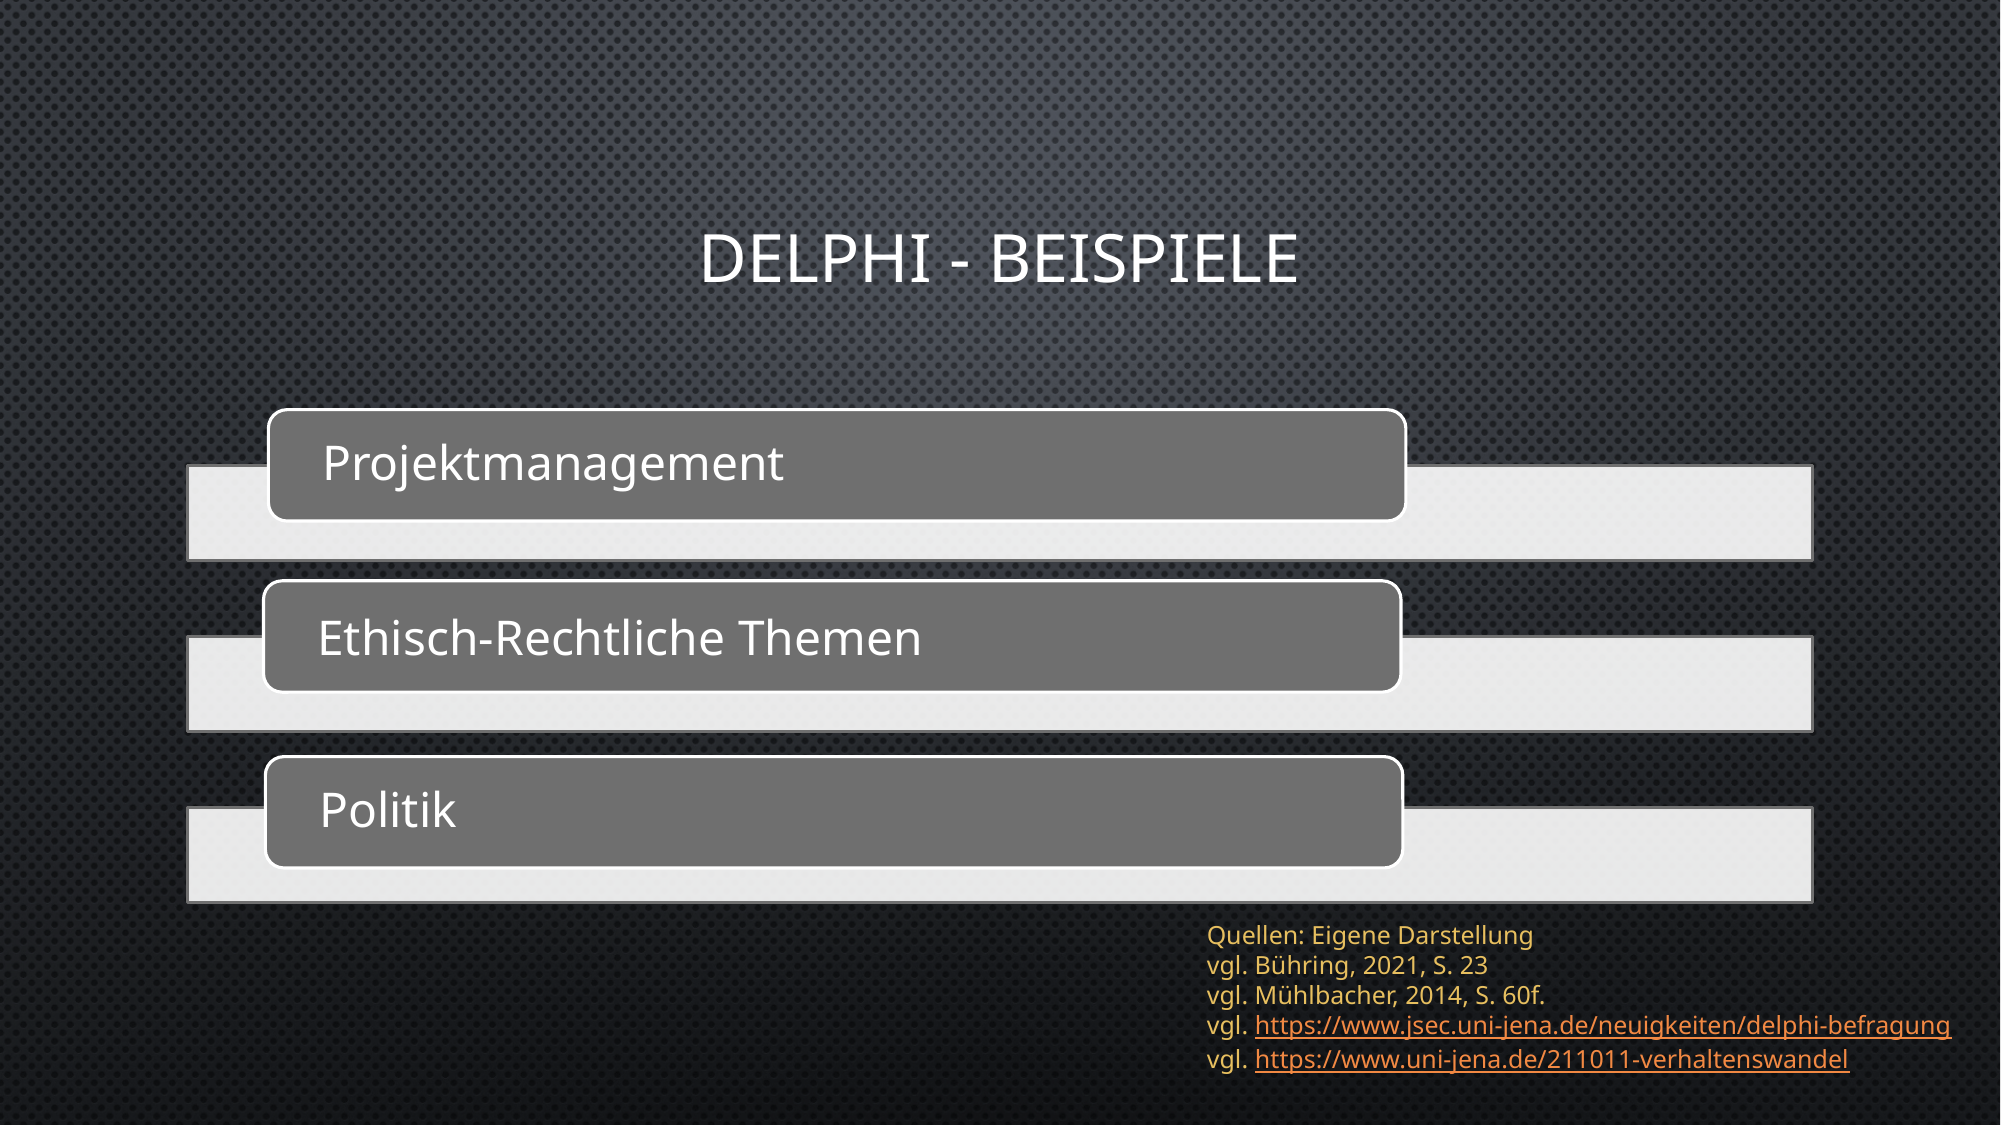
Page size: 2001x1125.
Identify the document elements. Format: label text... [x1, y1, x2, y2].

title Delphi - Beispiele [187, 99, 1813, 399]
text_box Quellen: Eigene Darstellung vgl. Bühring, 2021, S. 23 vgl. Mühlbacher, 2014, S. 60f. vgl. https://www.jsec.uni-jena.de/neuigkeiten/delphi-befragung vgl. https://www.uni-jena.de/211011-verhaltenswandel [1192, 912, 2000, 1086]
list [186, 399, 1813, 913]
